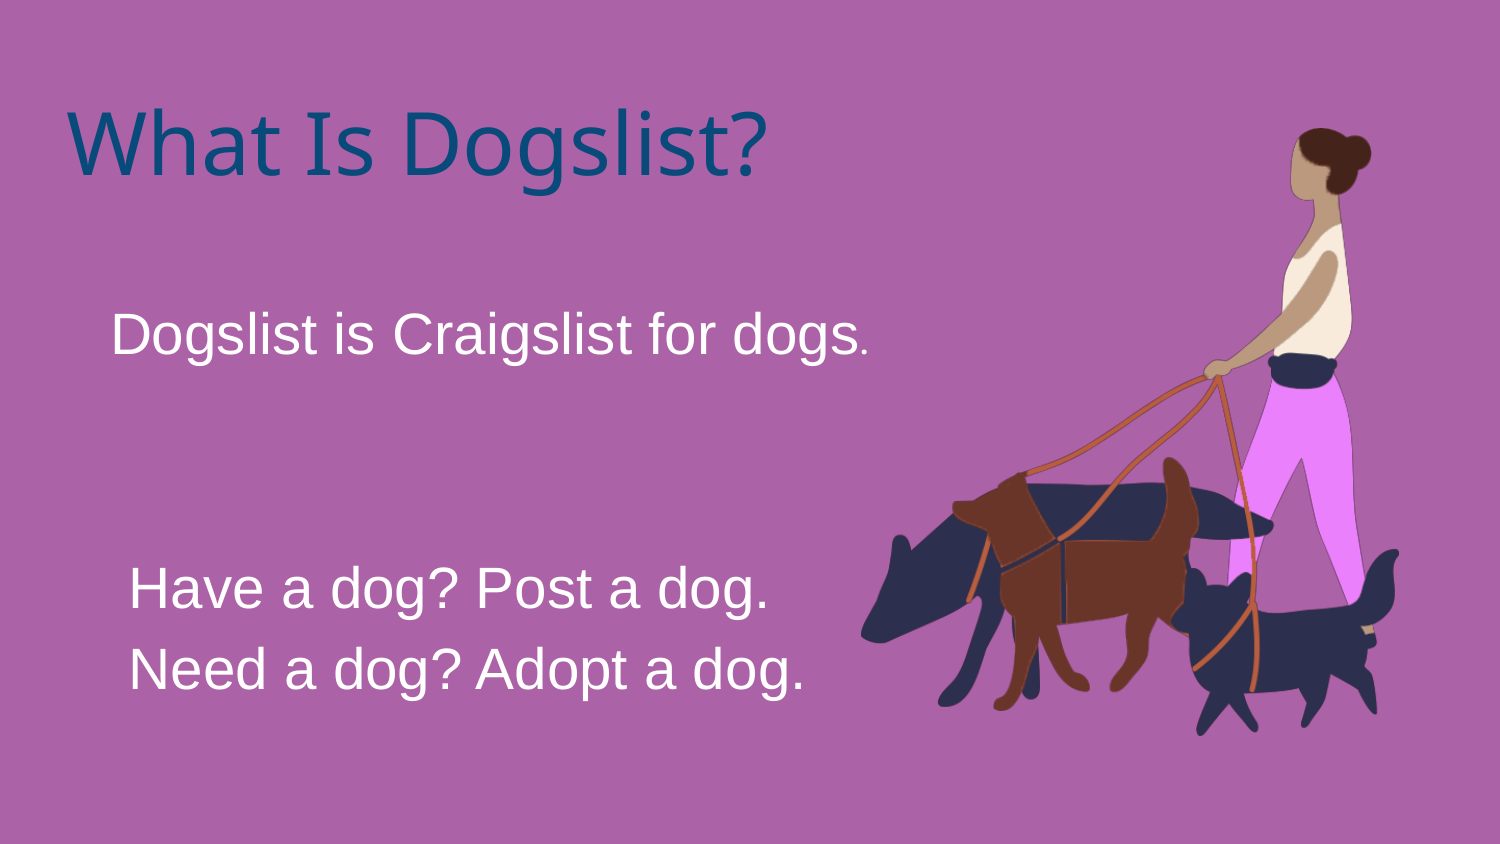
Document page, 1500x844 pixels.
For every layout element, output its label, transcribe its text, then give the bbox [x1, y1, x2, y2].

text_box Dogslist is Craigslist for dogs. [95, 288, 856, 374]
list Have a dog? Post a dog. Need a dog? Adopt a dog. [95, 374, 856, 771]
title What Is Dogslist? [51, 72, 1449, 167]
picture [861, 128, 1400, 738]
